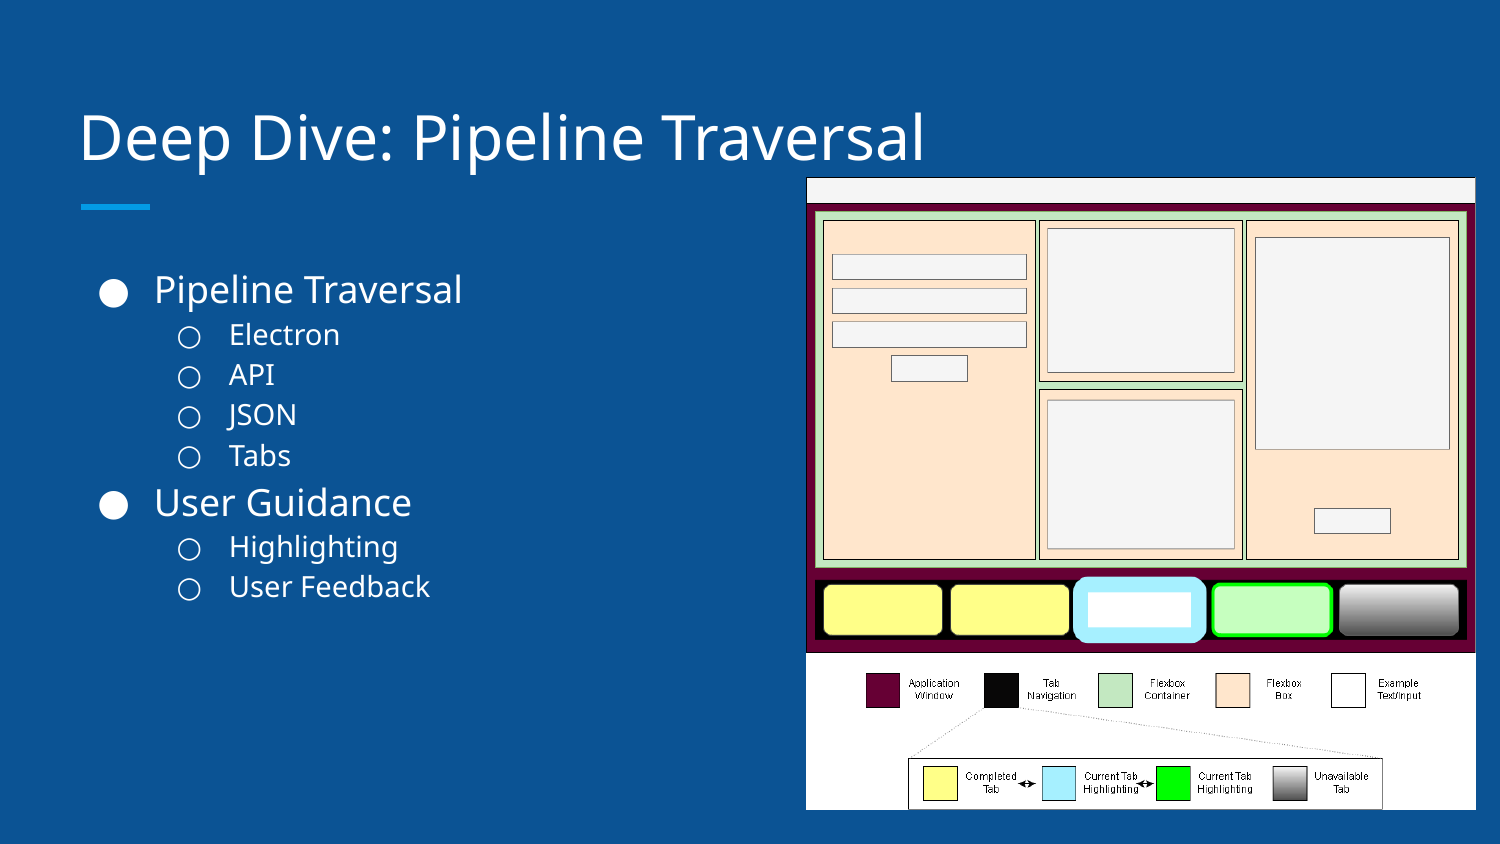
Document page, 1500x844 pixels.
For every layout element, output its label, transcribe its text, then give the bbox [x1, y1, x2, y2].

title Deep Dive: Pipeline Traversal [63, 75, 1079, 188]
list Pipeline Traversal Electron API JSON Tabs User Guidance Highlighting User Feedback [63, 244, 563, 781]
picture [805, 177, 1477, 810]
